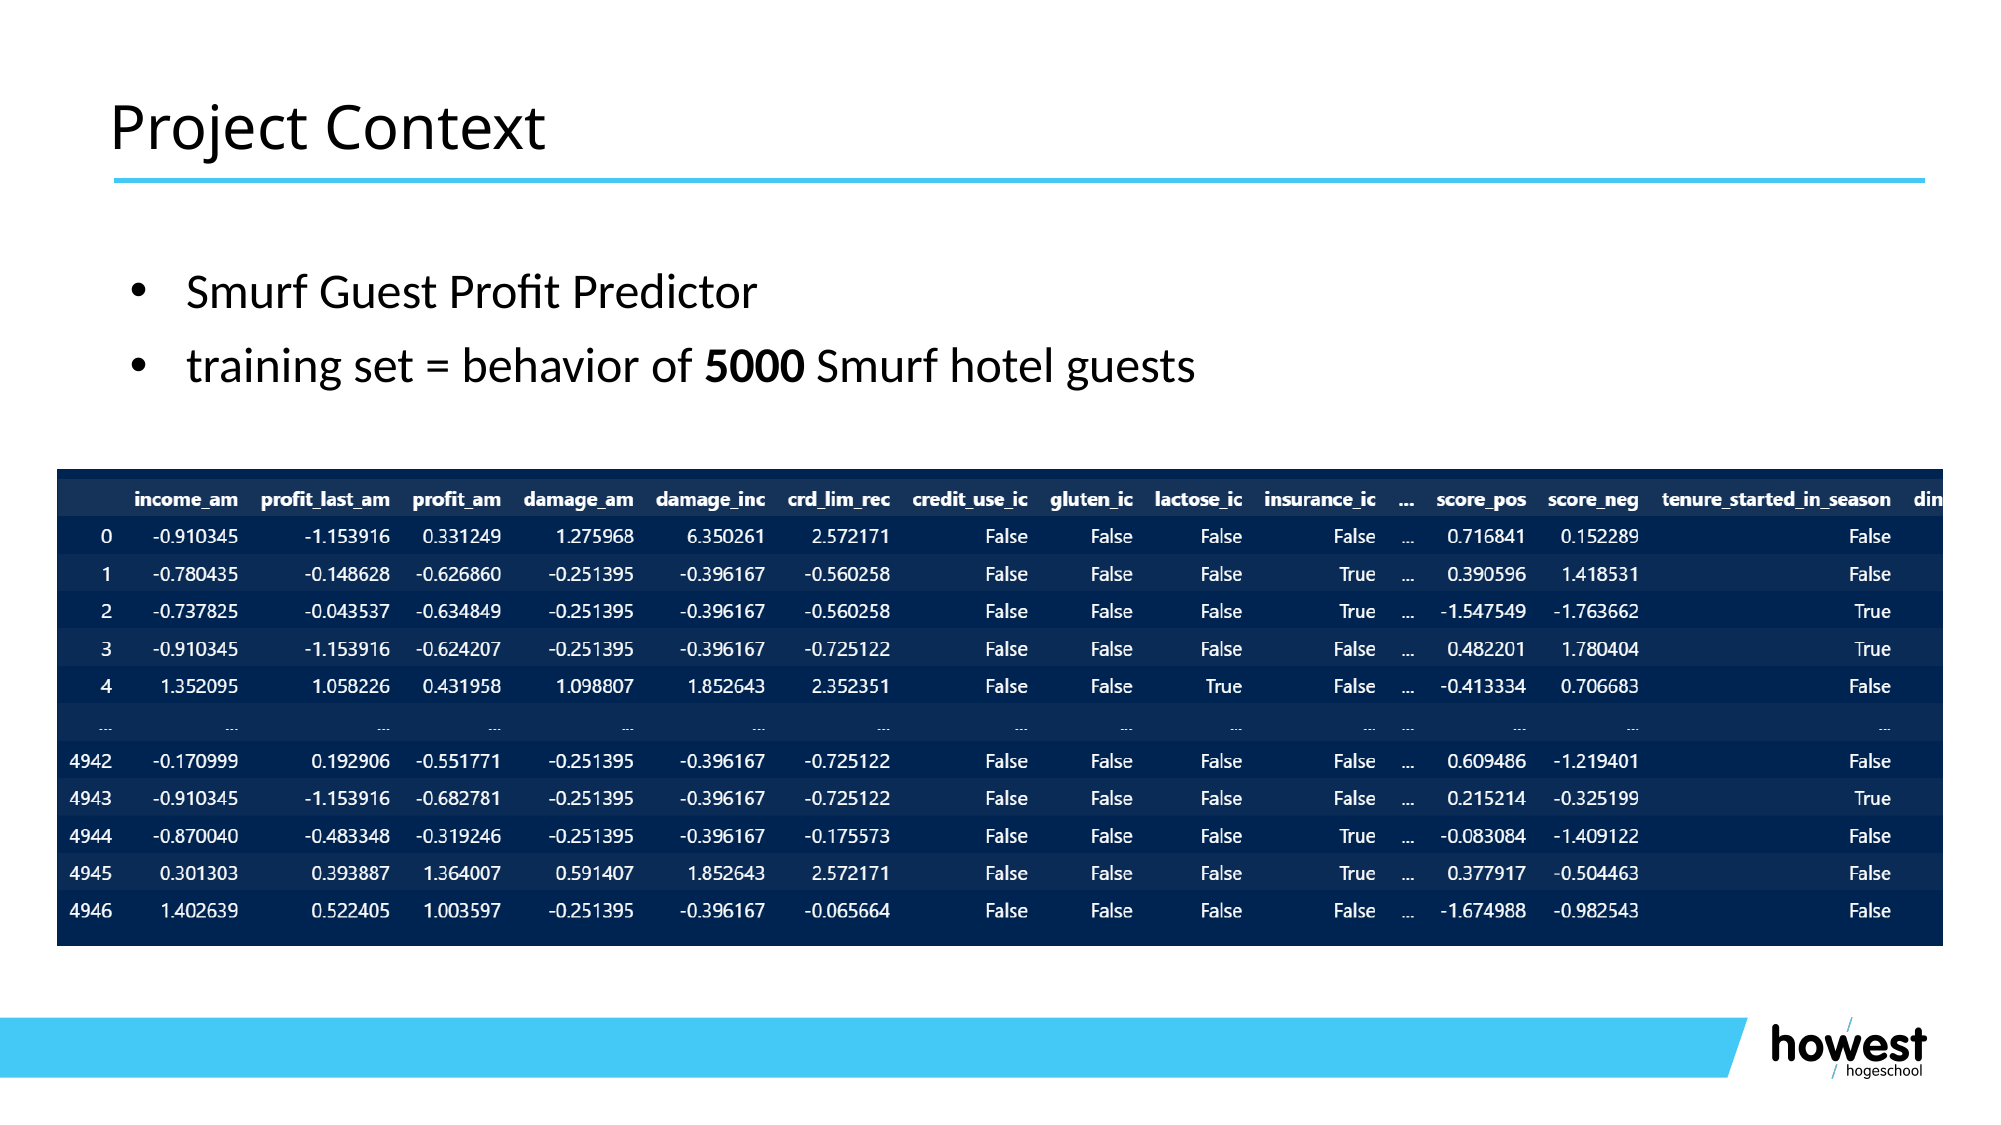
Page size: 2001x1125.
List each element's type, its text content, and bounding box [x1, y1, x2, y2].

picture [57, 469, 1943, 946]
picture [1748, 1000, 1950, 1104]
title Project Context [109, 97, 1922, 167]
list Smurf Guest Profit Predictor training set = behavior of 5000 Smurf hotel guests [114, 257, 1928, 469]
